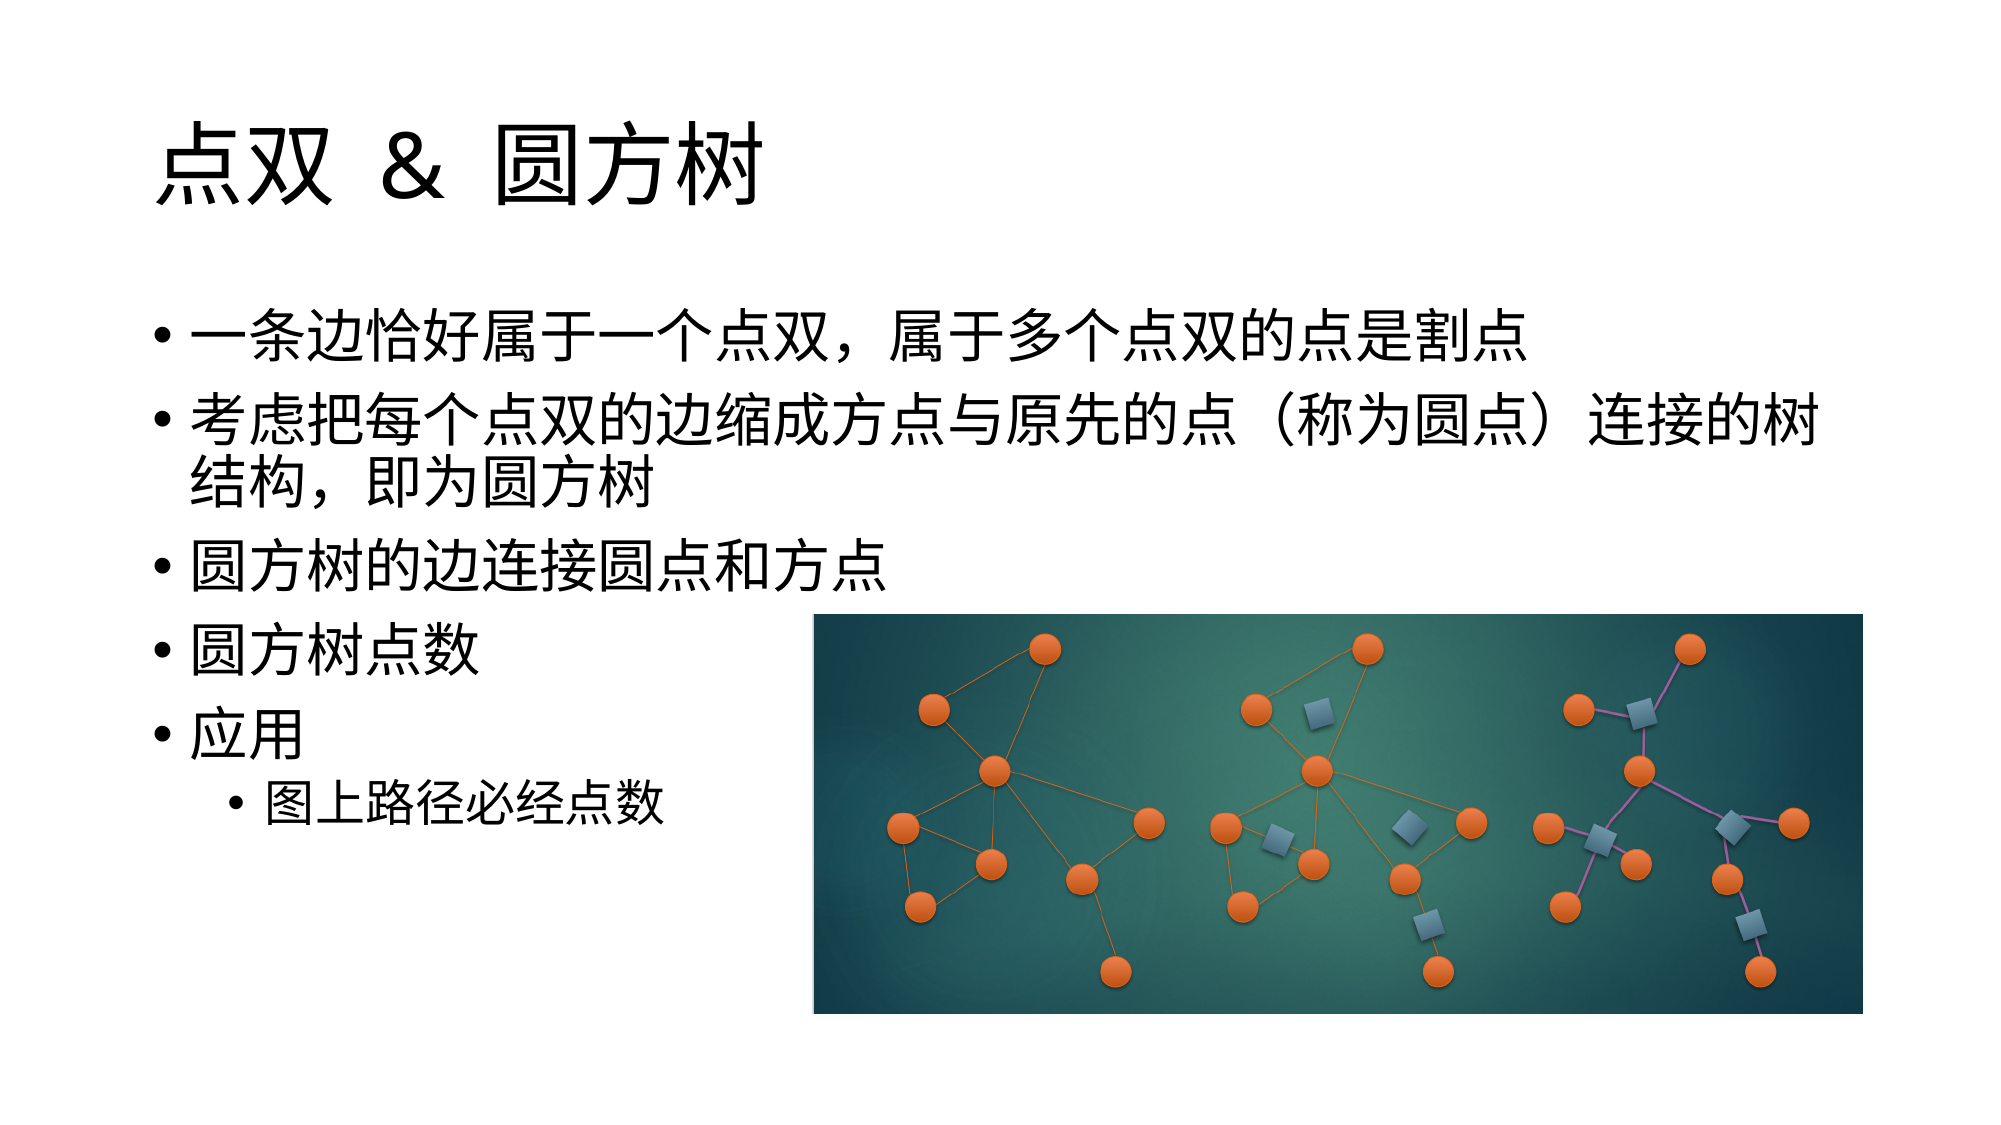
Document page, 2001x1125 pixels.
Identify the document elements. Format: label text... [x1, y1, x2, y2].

title 点双 & 圆方树 [137, 59, 1863, 278]
picture [812, 614, 1863, 1014]
